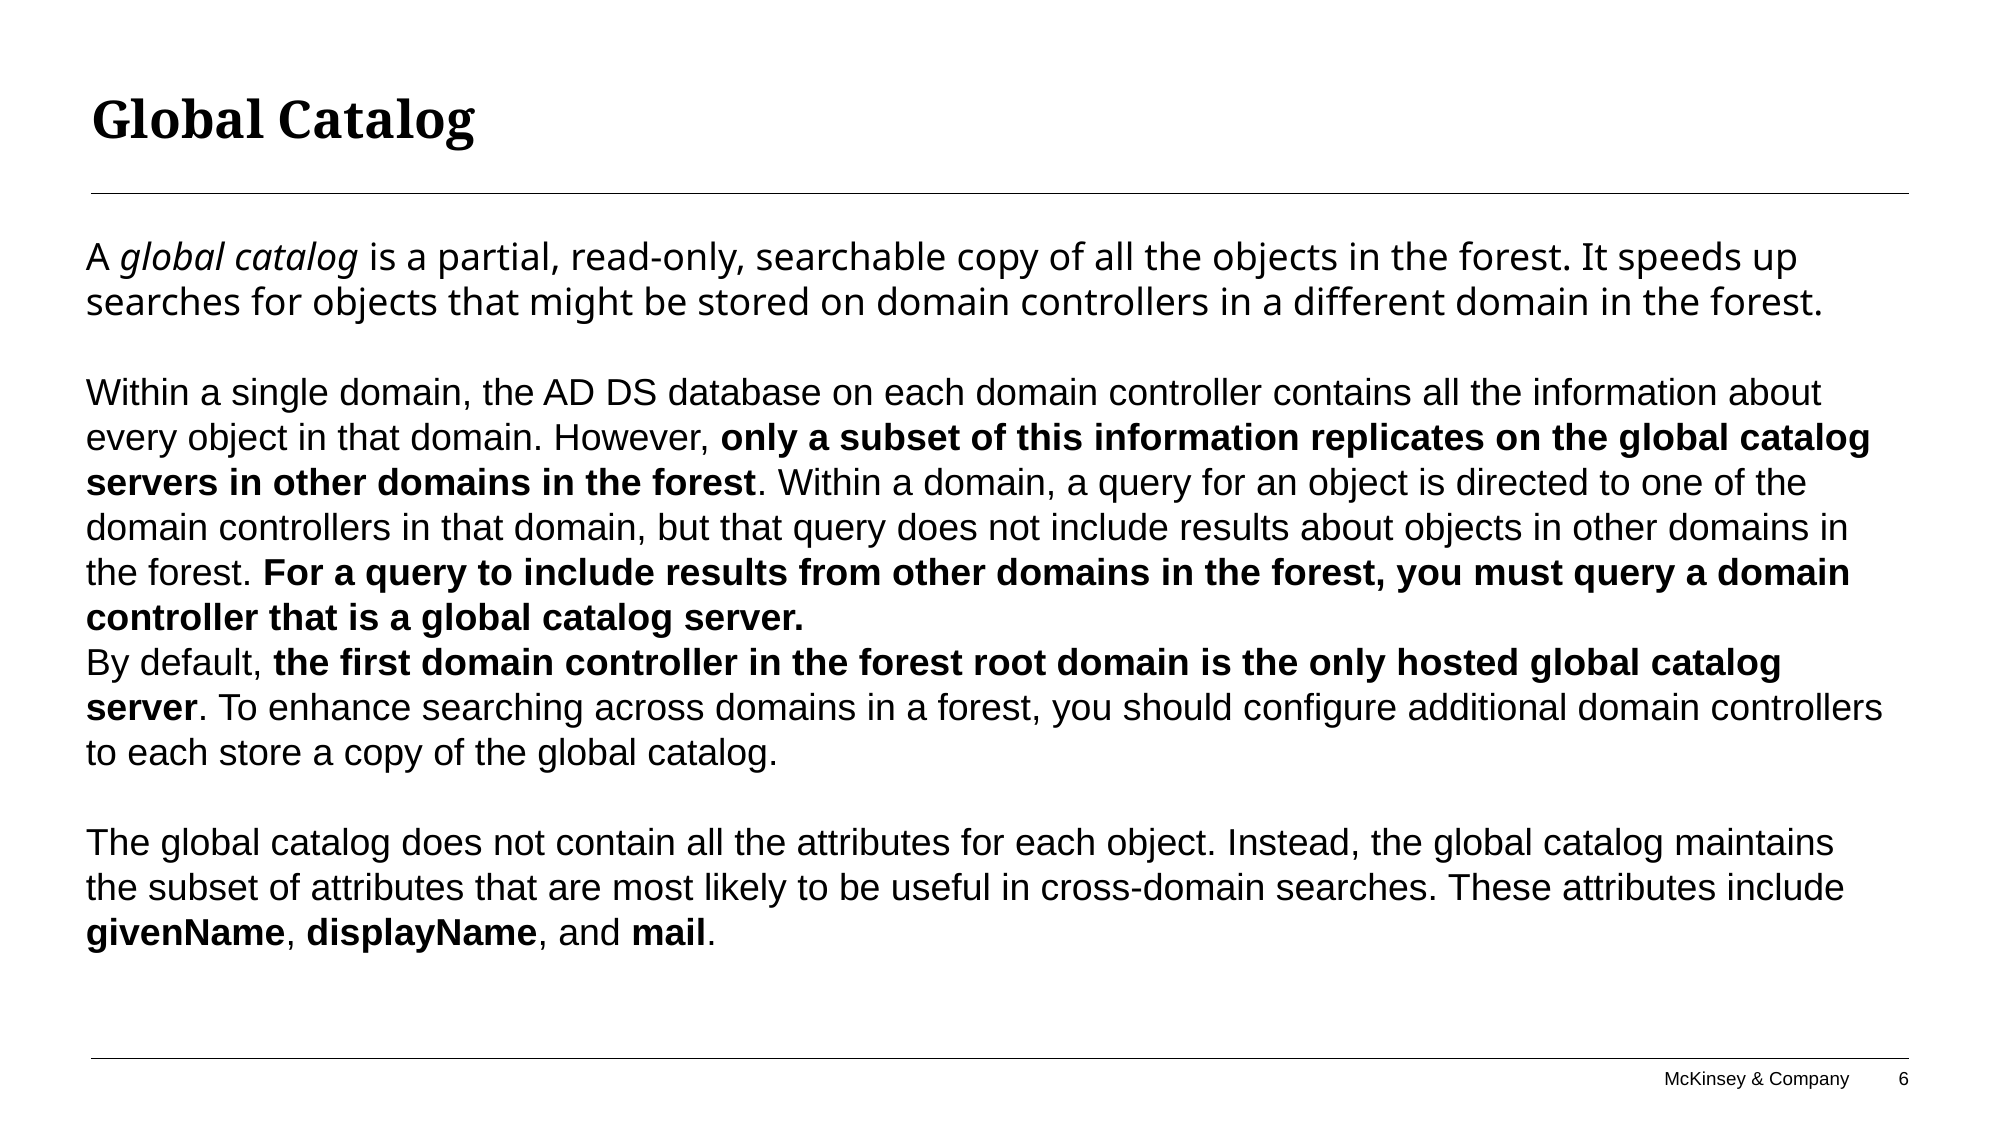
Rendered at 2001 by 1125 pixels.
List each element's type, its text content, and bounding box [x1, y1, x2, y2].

title Global Catalog [91, 29, 1909, 150]
text_box A global catalog is a partial, read-only, searchable copy of all the objects in the forest. It speeds up searches for objects that might be stored on domain controllers in a different domain in the forest. Within a single domain, the AD DS database on each domain controller contains all the information about every object in that domain. However, only a subset of this information replicates on the global catalog servers in other domains in the forest. Within a domain, a query for an object is directed to one of the domain controllers in that domain, but that query does not include results about objects in other domains in the forest. For a query to include results from other domains in the forest, you must query a domain controller that is a global catalog server. By default, the first domain controller in the forest root domain is the only hosted global catalog server. To enhance searching across domains in a forest, you should configure additional domain controllers to each store a copy of the global catalog. The global catalog does not contain all the attributes for each object. Instead, the global catalog maintains the subset of attributes that are most likely to be useful in cross-domain searches. These attributes include givenName, displayName, and mail. [71, 225, 1910, 961]
